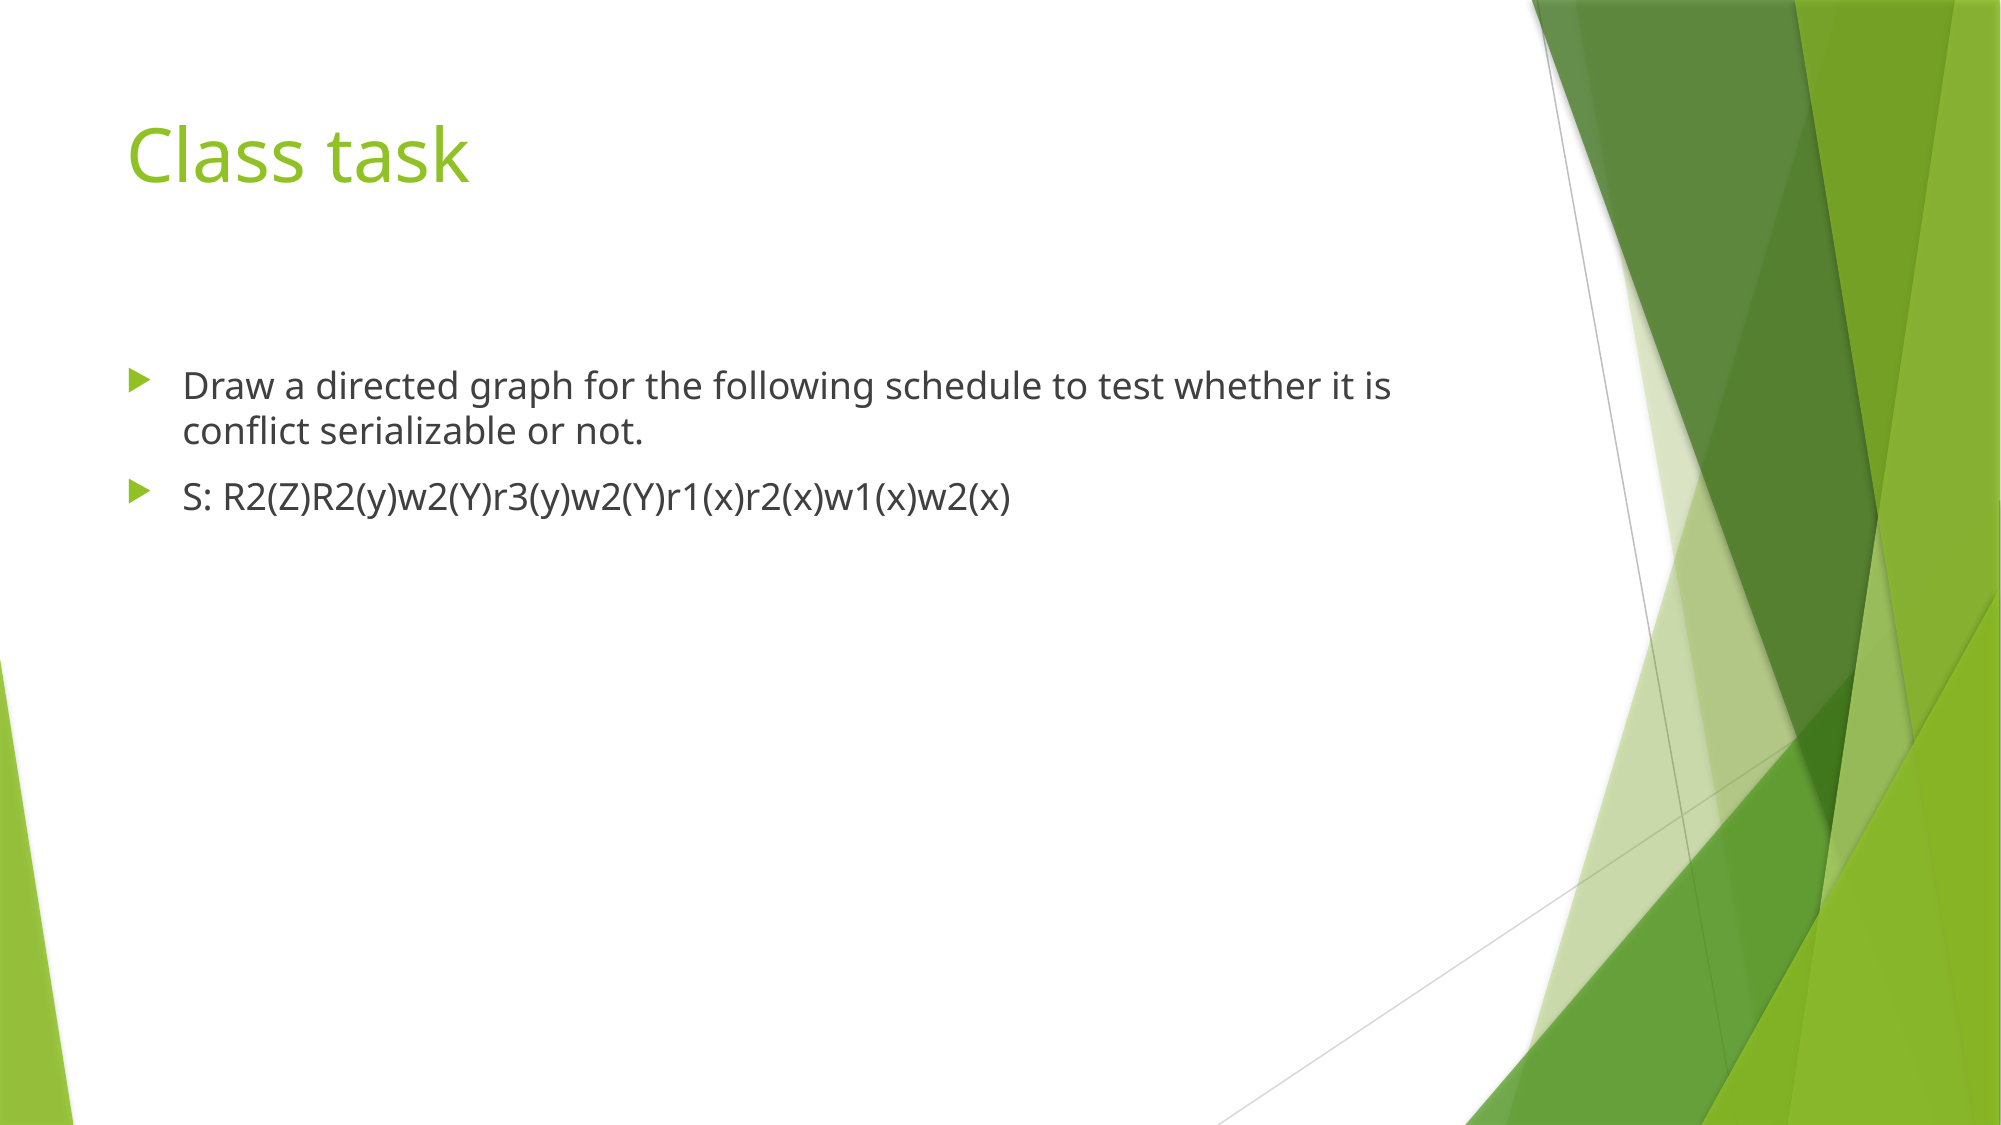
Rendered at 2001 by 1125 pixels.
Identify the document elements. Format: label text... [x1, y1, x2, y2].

title Class task [111, 99, 1522, 317]
list Draw a directed graph for the following schedule to test whether it is conflict serializable or not. S: R2(Z)R2(y)w2(Y)r3(y)w2(Y)r1(x)r2(x)w1(x)w2(x) [111, 354, 1522, 992]
